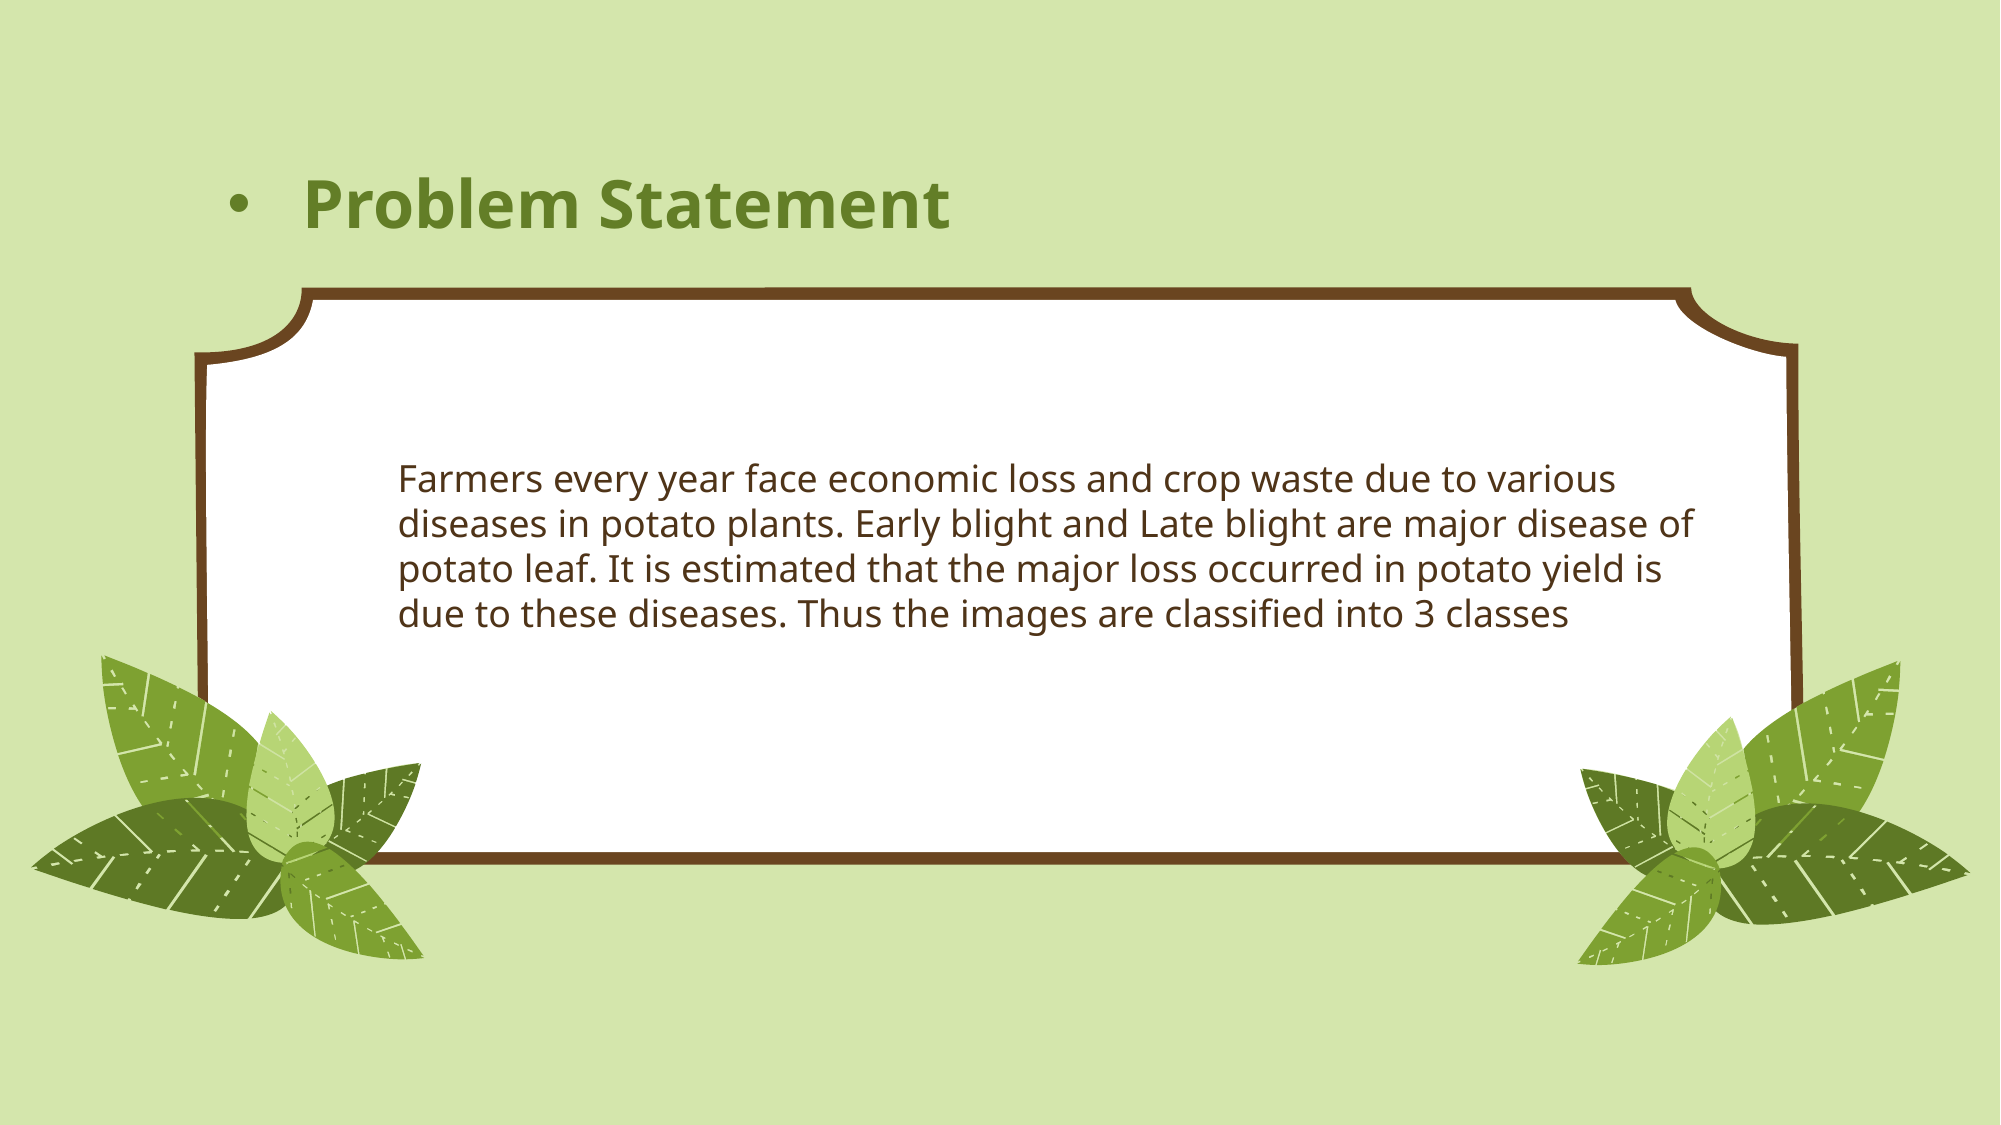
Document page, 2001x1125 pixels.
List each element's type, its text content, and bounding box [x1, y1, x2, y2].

text_box Farmers every year face economic loss and crop waste due to various diseases in potato plants. Early blight and Late blight are major disease of potato leaf. It is estimated that the major loss occurred in potato yield is due to these diseases. Thus the images are classified into 3 classes [383, 447, 1731, 688]
title Problem Statement [212, 74, 1788, 250]
